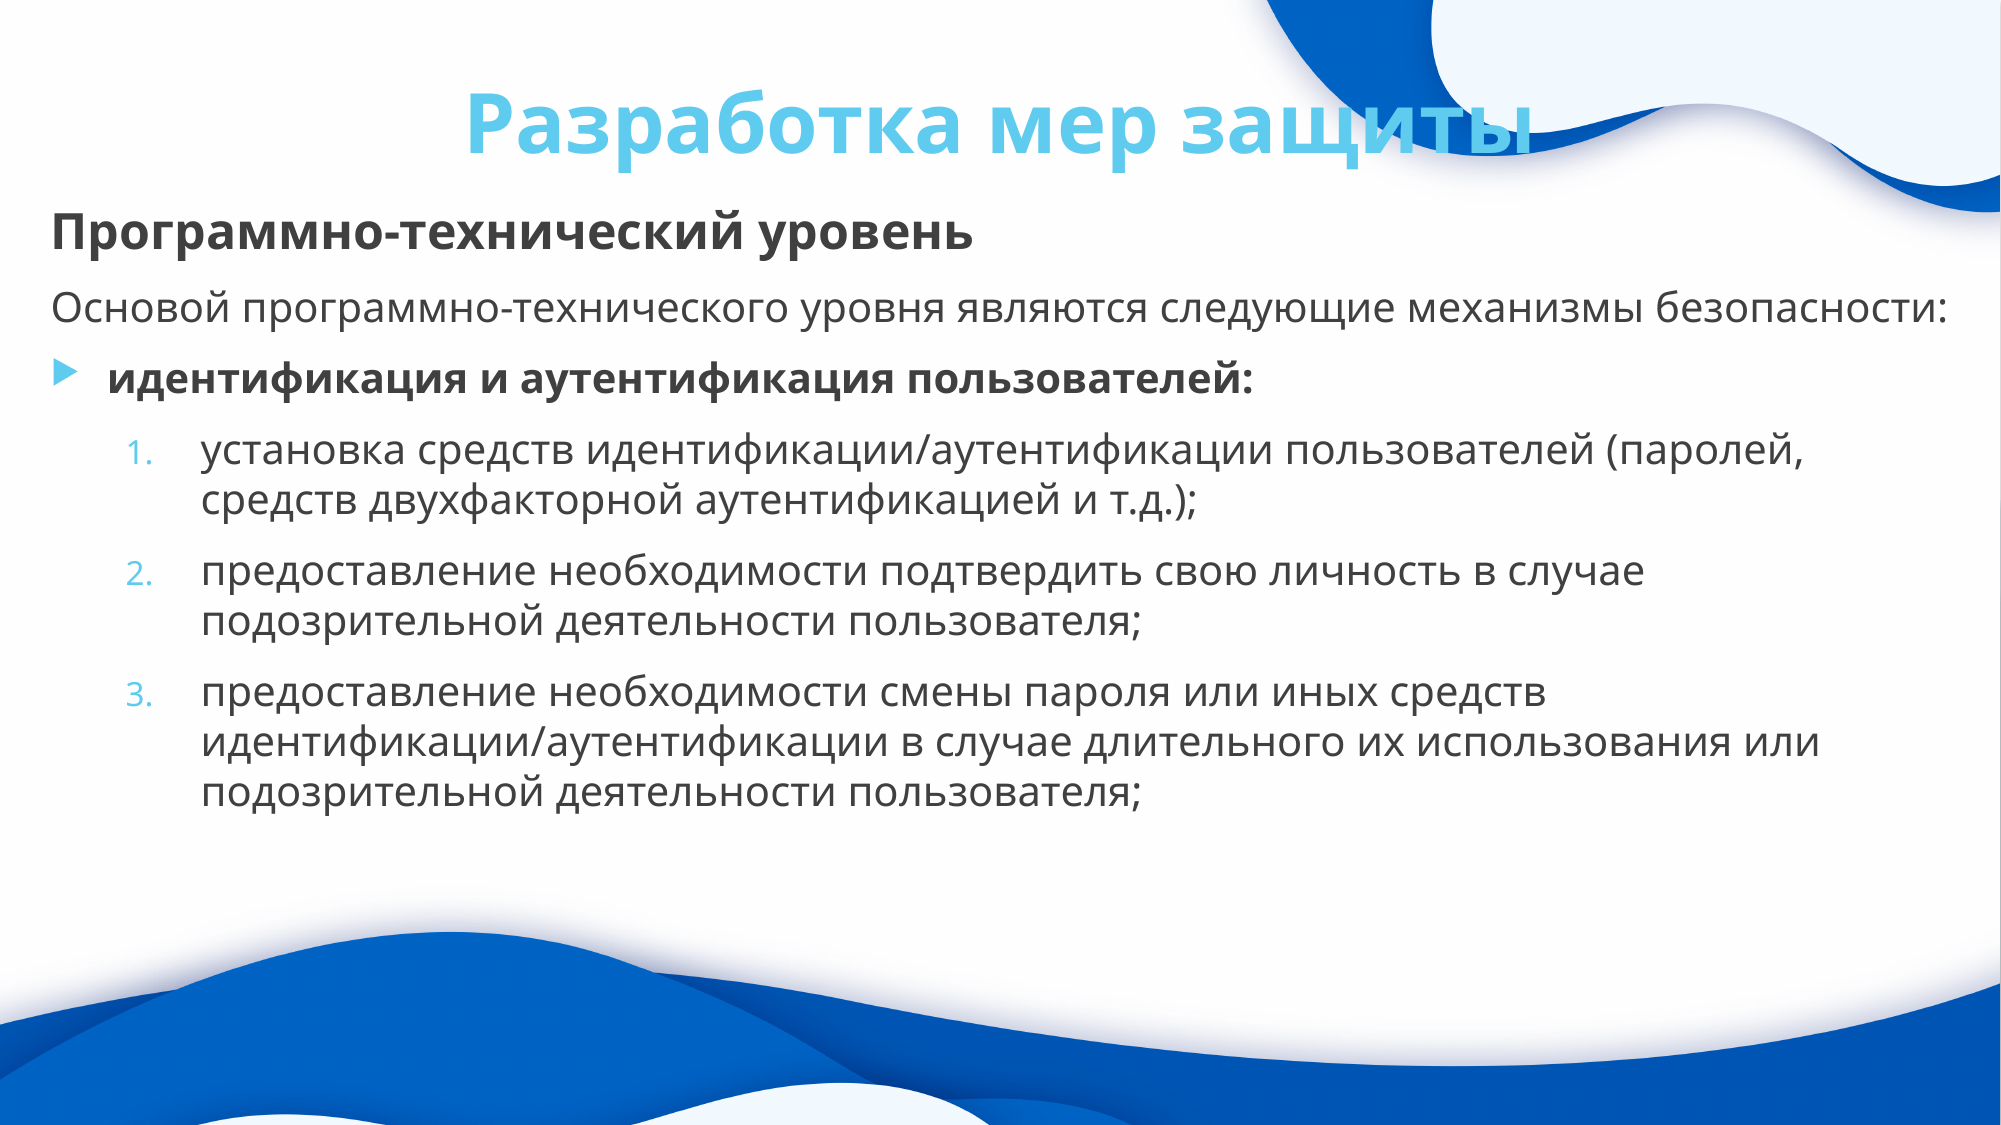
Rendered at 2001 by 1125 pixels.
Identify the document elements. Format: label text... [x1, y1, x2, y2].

picture [0, 0, 2000, 1125]
title Разработка мер защиты [294, 62, 1706, 192]
list Программно-технический уровень Основой программно-технического уровня являются следующие механизмы безопасности: идентификация и аутентификация пользователей: установка средств идентификации/аутентификации пользователей (паролей, средств двухфакторной аутентификацией и т.д.); предоставление необходимости подтвердить свою личность в случае подозрительной деятельности пользователя; предоставление необходимости смены пароля или иных средств идентификации/аутентификации в случае длительного их использования или подозрительной деятельности пользователя; [35, 192, 1965, 1066]
